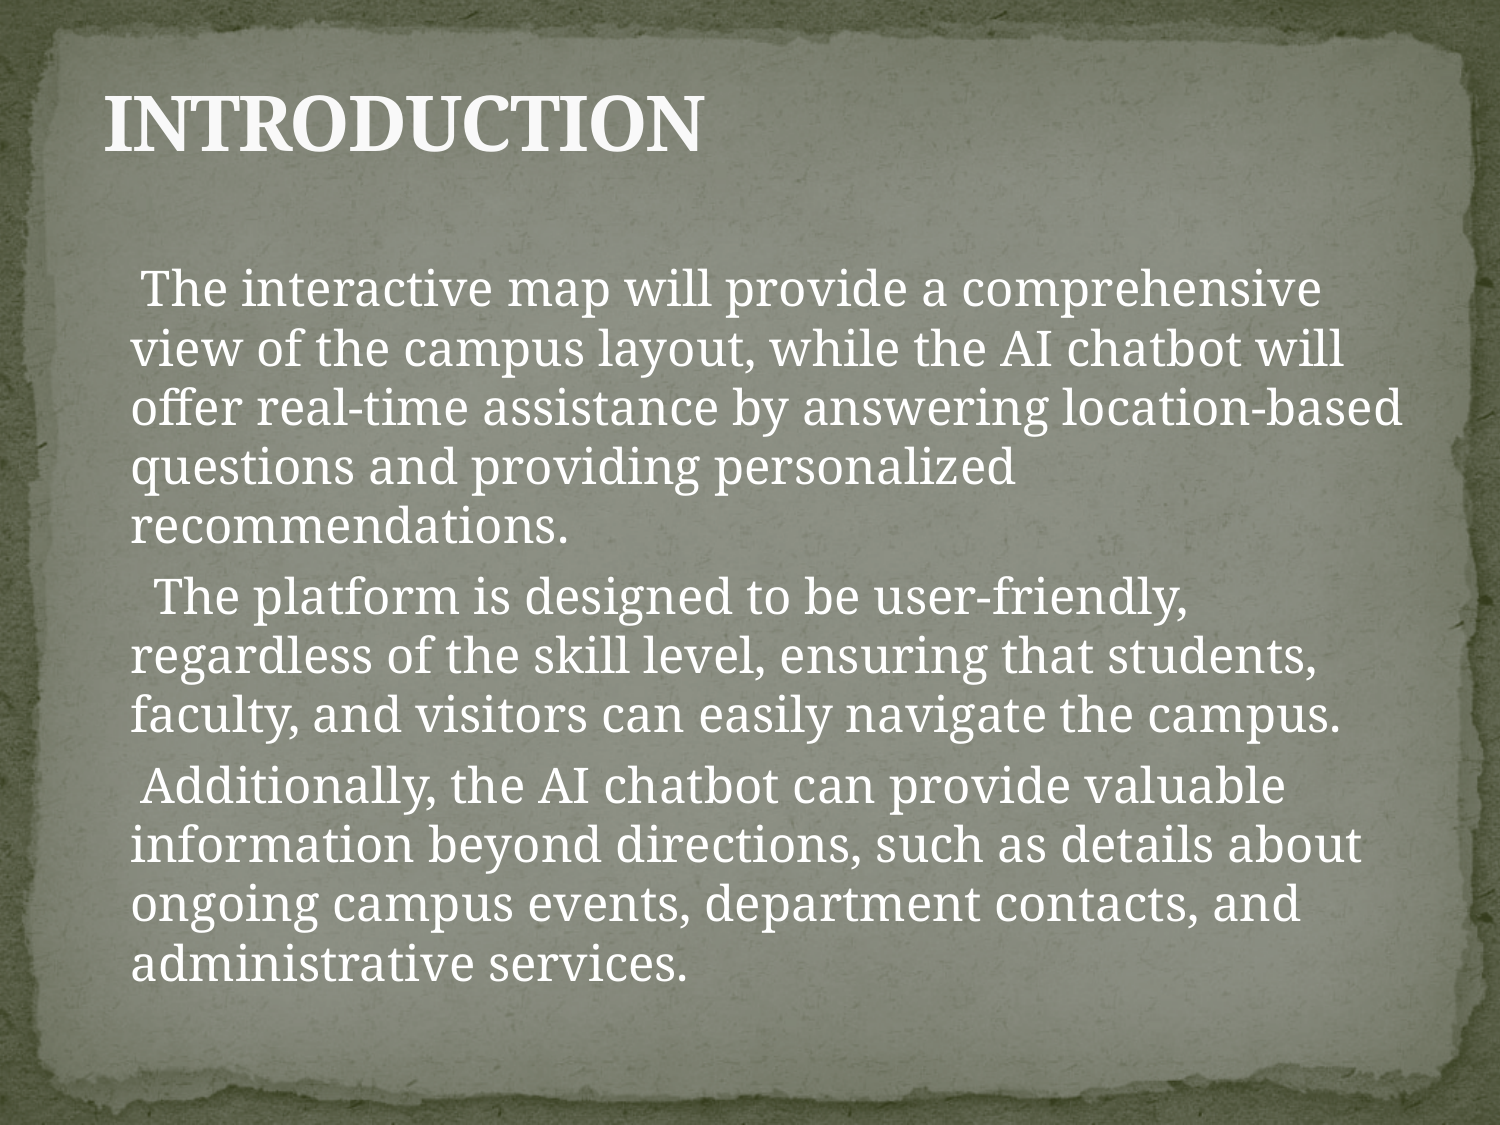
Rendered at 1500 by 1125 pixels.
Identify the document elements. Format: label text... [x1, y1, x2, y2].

list The interactive map will provide a comprehensive view of the campus layout, while the AI chatbot will offer real-time assistance by answering location-based questions and providing personalized recommendations. The platform is designed to be user-friendly, regardless of the skill level, ensuring that students, faculty, and visitors can easily navigate the campus. Additionally, the AI chatbot can provide valuable information beyond directions, such as details about ongoing campus events, department contacts, and administrative services. [75, 249, 1425, 1000]
title INTRODUCTION [88, 66, 1439, 267]
